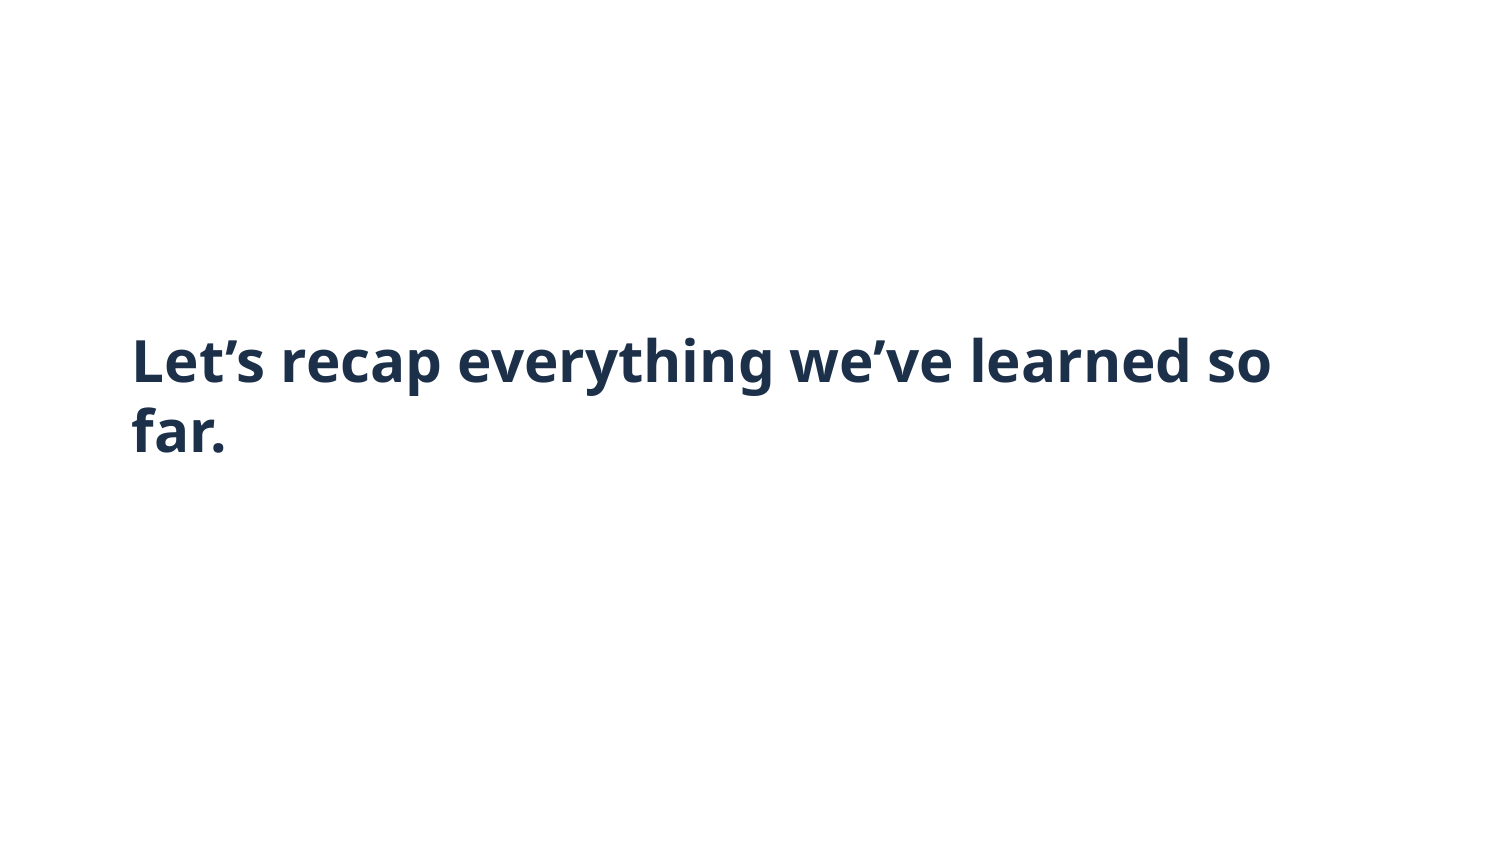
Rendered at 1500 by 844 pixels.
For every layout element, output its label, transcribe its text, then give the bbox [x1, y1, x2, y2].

title Let’s recap everything we’ve learned so far. [116, 87, 1379, 701]
